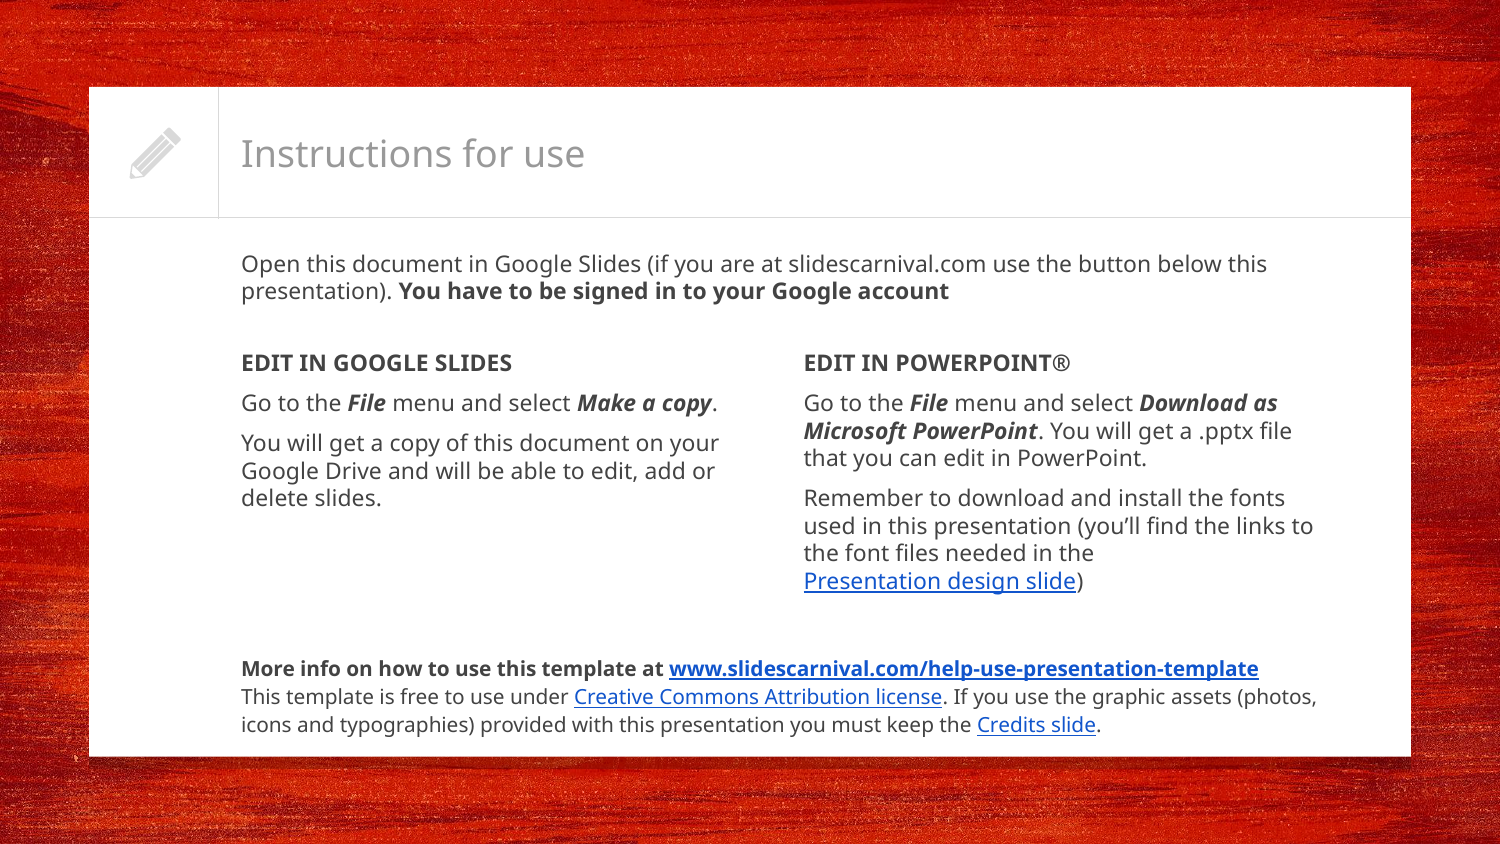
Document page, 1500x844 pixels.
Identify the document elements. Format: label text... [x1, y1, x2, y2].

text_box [129, 127, 182, 180]
text_box More info on how to use this template at www.slidescarnival.com/help-use-presentation-template This template is free to use under Creative Commons Attribution license. If you use the graphic assets (photos, icons and typographies) provided with this presentation you must keep the Credits slide. [226, 640, 1356, 777]
picture [0, 0, 1500, 844]
text_box EDIT IN POWERPOINT® Go to the File menu and select Download as Microsoft PowerPoint. You will get a .pptx file that you can edit in PowerPoint. Remember to download and install the fonts used in this presentation (you’ll find the links to the font files needed in the Presentation design slide) [788, 333, 1356, 640]
text_box Open this document in Google Slides (if you are at slidescarnival.com use the button below this presentation). You have to be signed in to your Google account [226, 234, 1356, 354]
text_box EDIT IN GOOGLE SLIDES Go to the File menu and select Make a copy. You will get a copy of this document on your Google Drive and will be able to edit, add or delete slides. [226, 333, 745, 640]
title Instructions for use [226, 86, 1330, 218]
